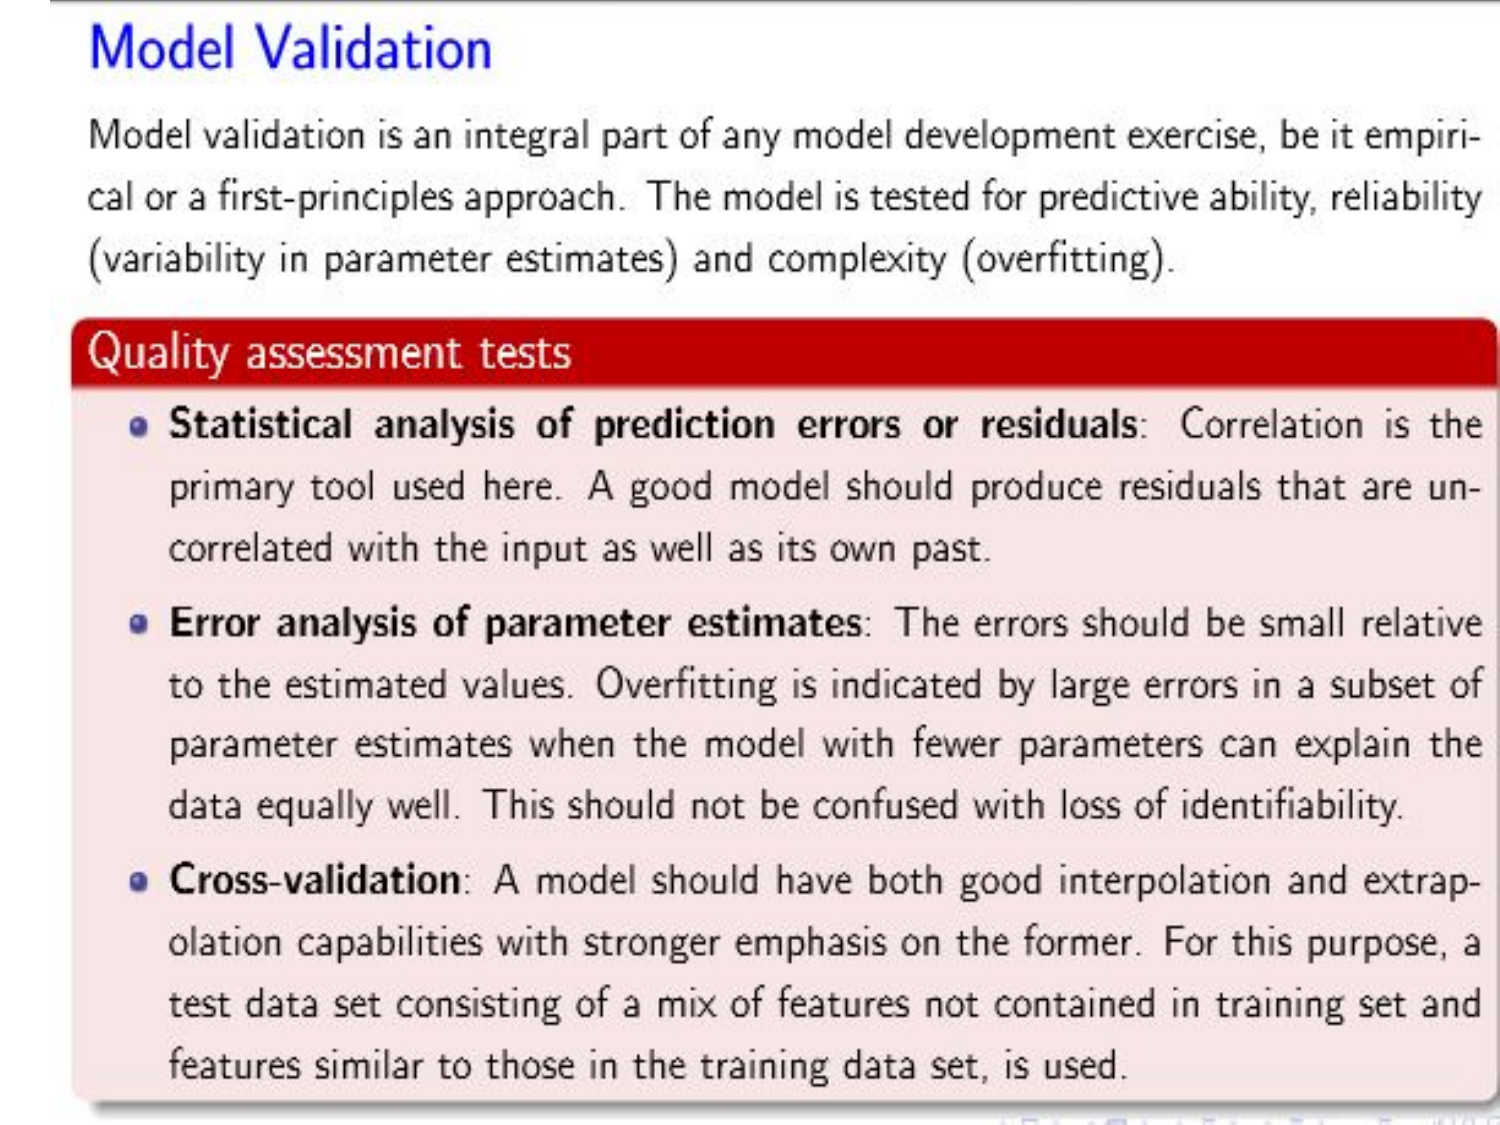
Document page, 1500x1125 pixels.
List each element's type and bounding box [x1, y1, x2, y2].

list [49, 0, 1500, 1125]
